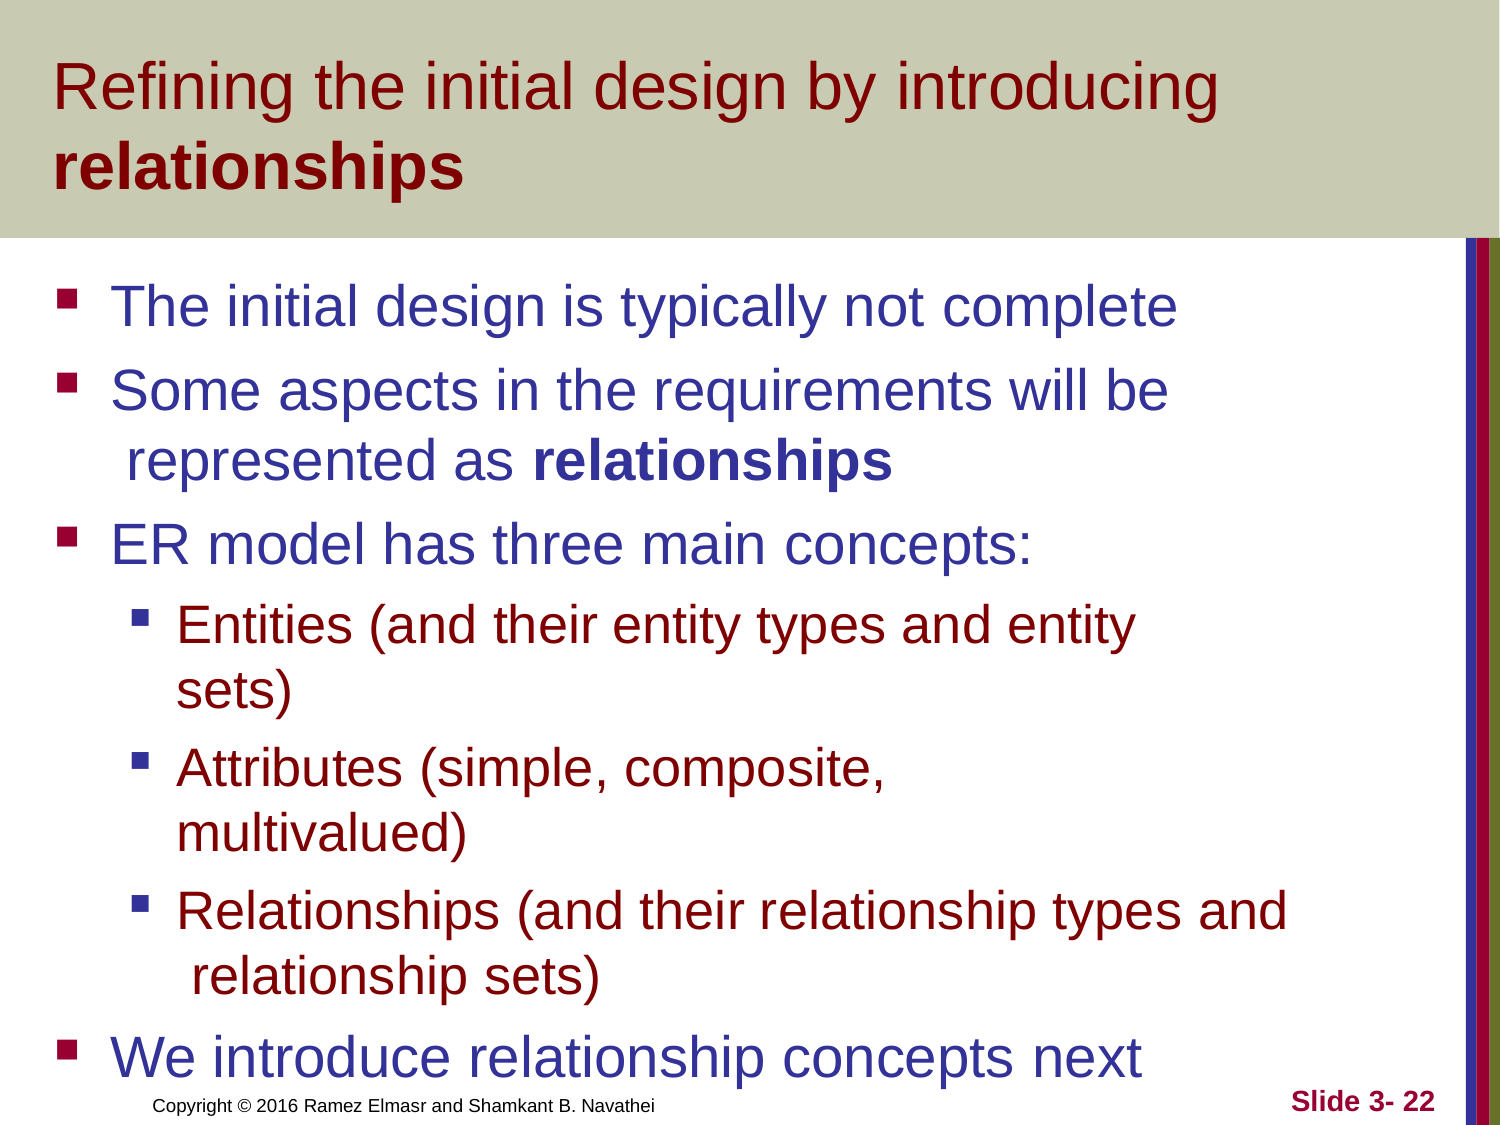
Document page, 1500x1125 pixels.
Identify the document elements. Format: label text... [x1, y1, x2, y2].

title Refining the initial design by introducing relationships [50, 40, 1229, 231]
text_box The initial design is typically not complete Some aspects in the requirements will be represented as relationships ER model has three main concepts: Entities (and their entity types and entity sets) Attributes (simple, composite, multivalued) Relationships (and their relationship types and relationship sets) We introduce relationship concepts next [52, 252, 1292, 1090]
slide_number Slide 3- 22 [1288, 1082, 1440, 1125]
footer Copyright © 2016 Ramez Elmasr and Shamkant B. Navathei [150, 1093, 657, 1125]
